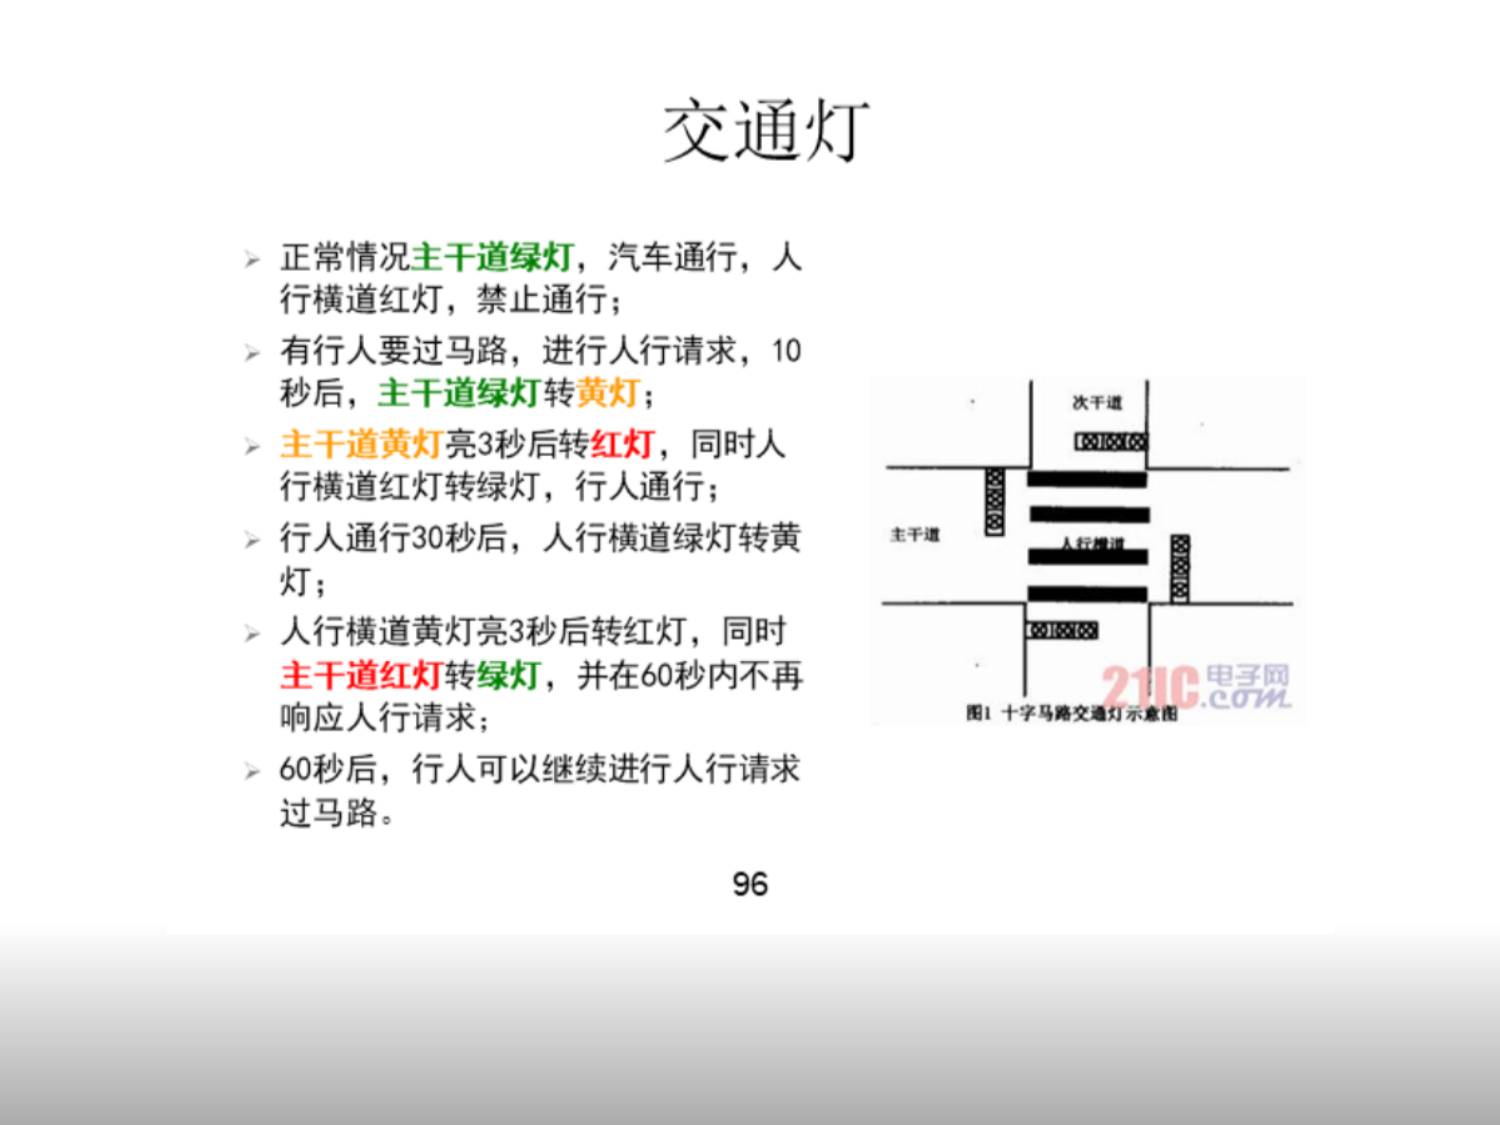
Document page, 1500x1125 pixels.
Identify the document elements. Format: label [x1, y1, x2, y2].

picture [166, 62, 1334, 934]
